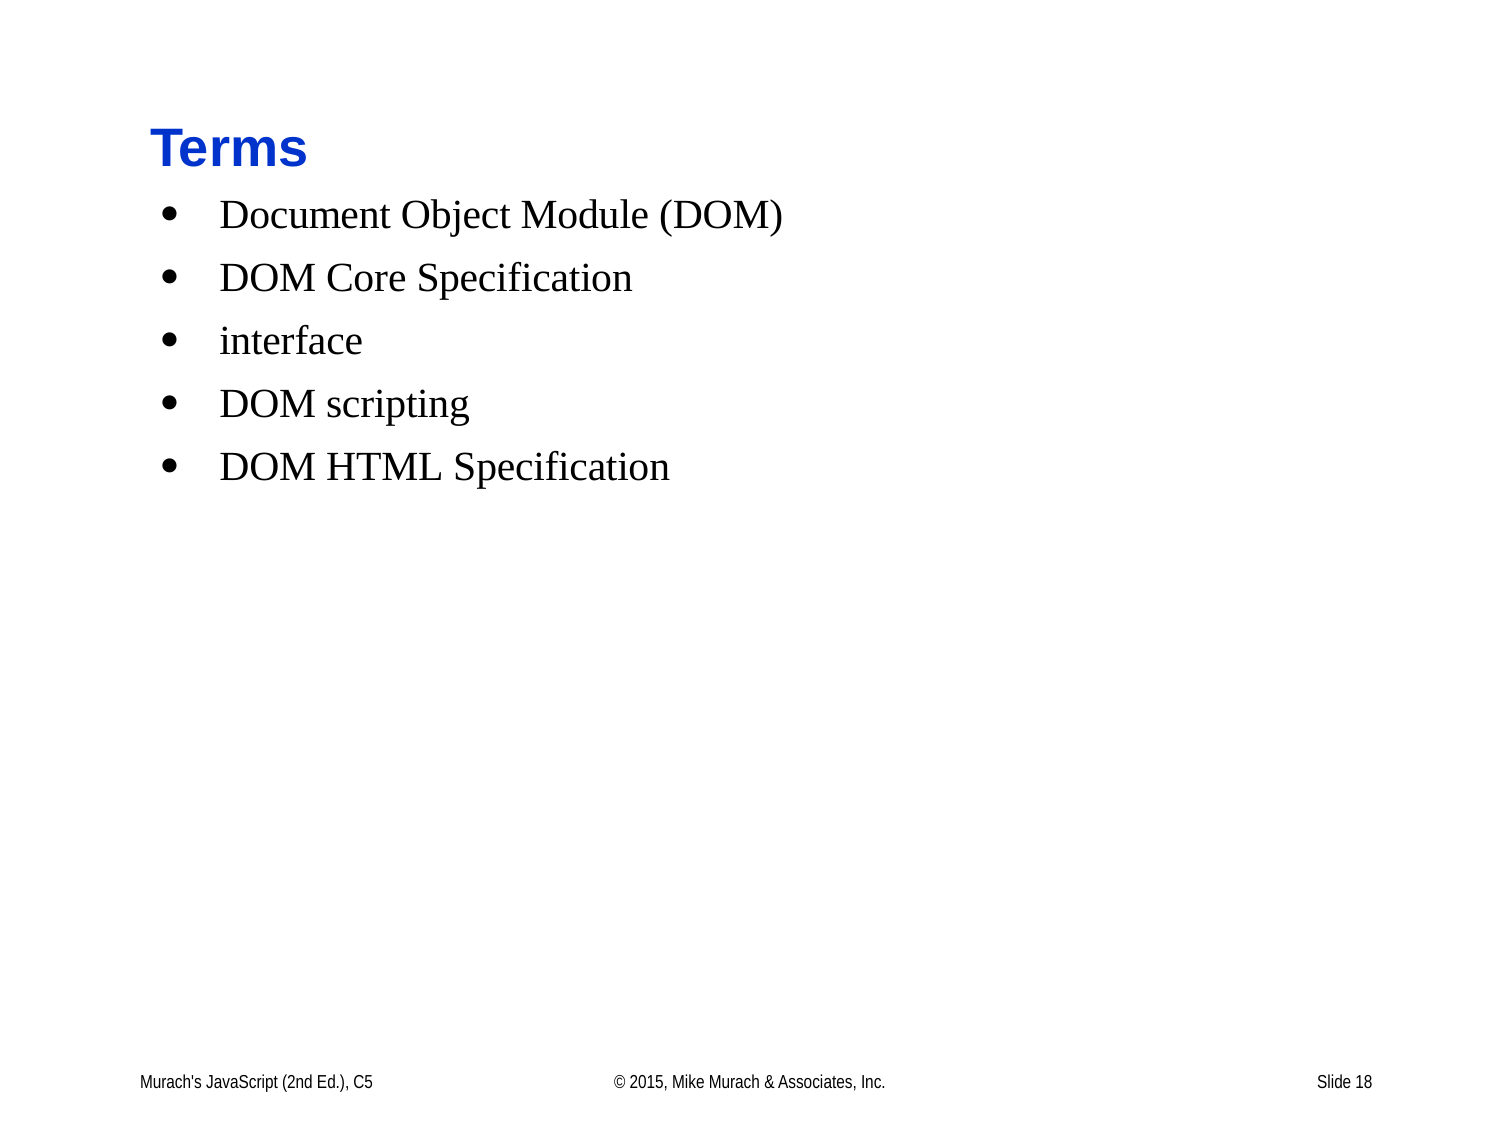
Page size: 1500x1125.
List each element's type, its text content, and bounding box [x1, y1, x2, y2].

footer © 2015, Mike Murach & Associates, Inc. [474, 1025, 1025, 1100]
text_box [162, 187, 1361, 533]
slide_number Murach's JavaScript (2nd Ed.), C5 [125, 1025, 450, 1100]
title Terms [150, 112, 1350, 179]
slide_number Slide 18 [1074, 1025, 1388, 1100]
